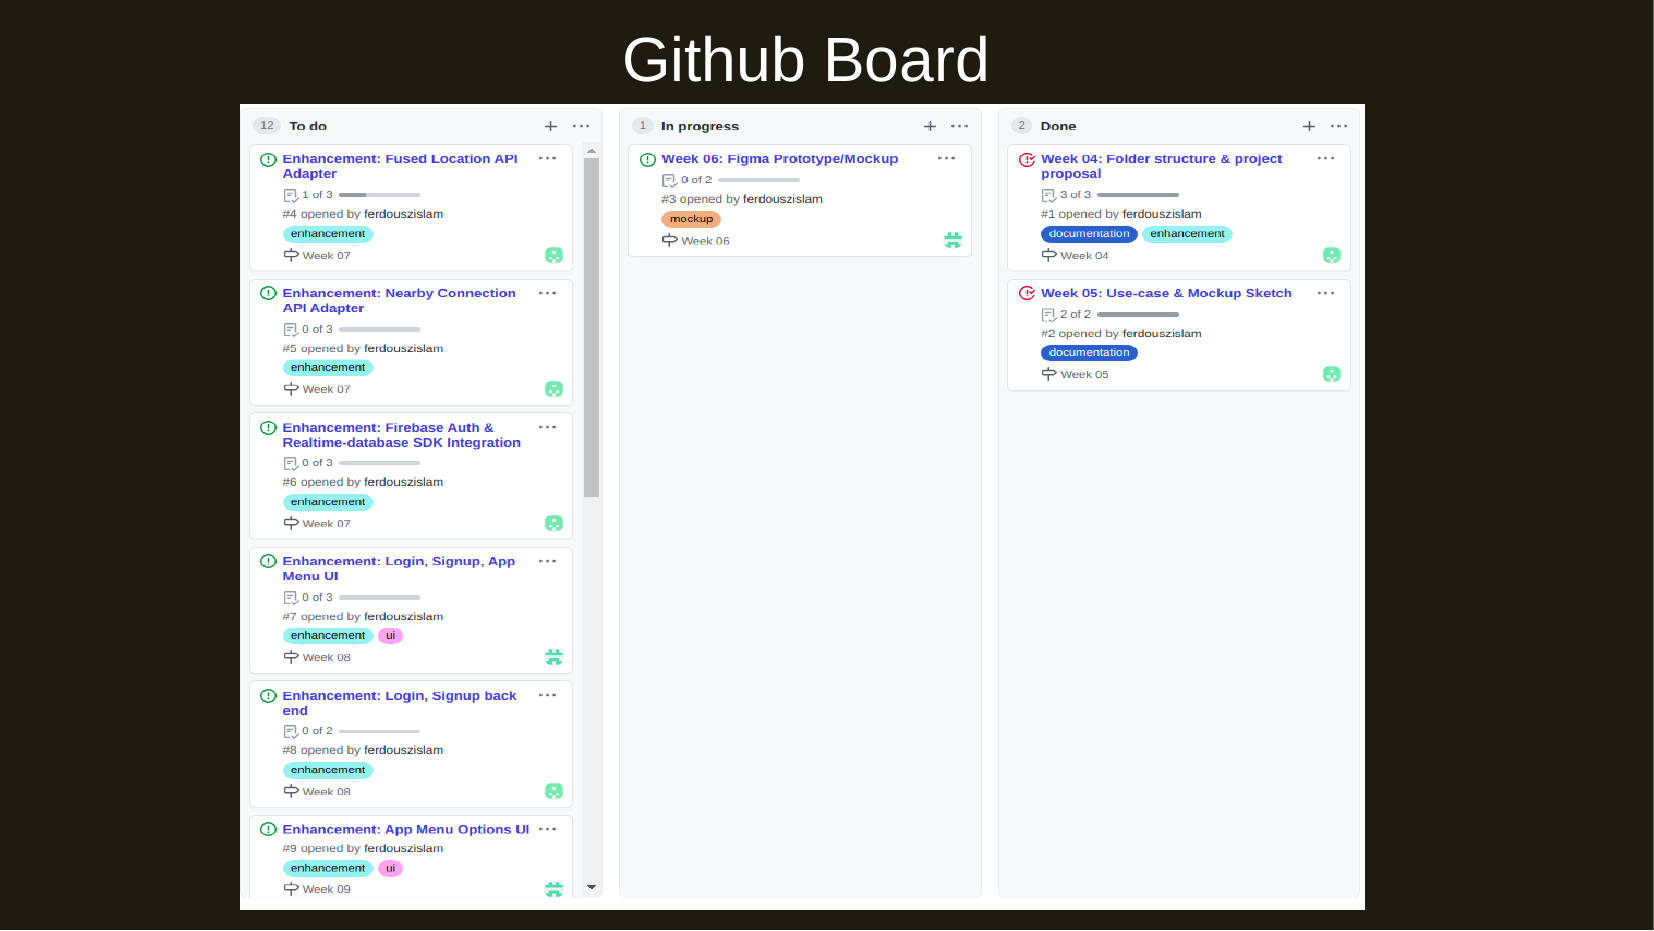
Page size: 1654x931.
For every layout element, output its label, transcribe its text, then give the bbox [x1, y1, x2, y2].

text_box Github Board [157, 0, 1455, 128]
picture [239, 104, 1366, 910]
